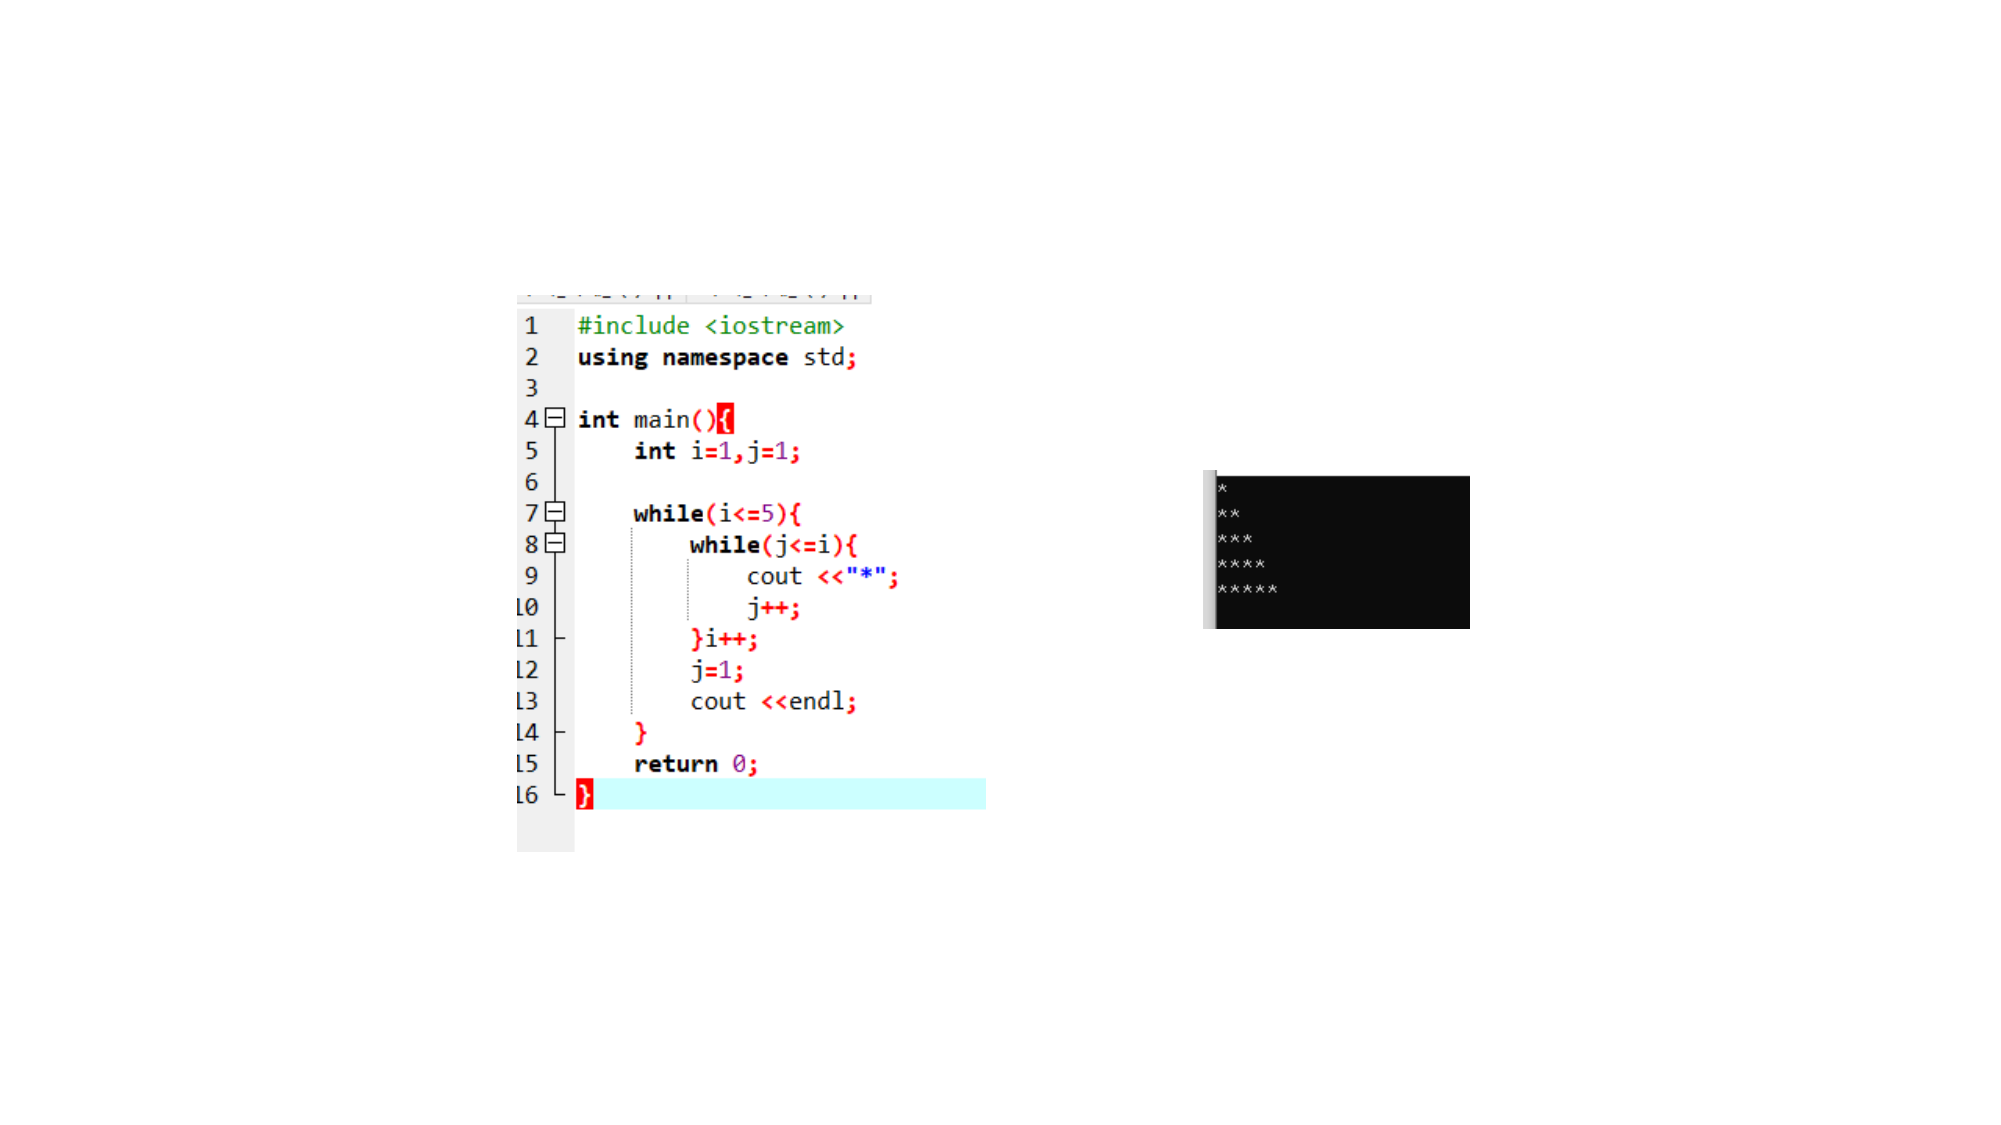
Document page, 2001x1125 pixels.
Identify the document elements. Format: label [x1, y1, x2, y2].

picture [1203, 470, 1470, 629]
picture [516, 295, 986, 852]
